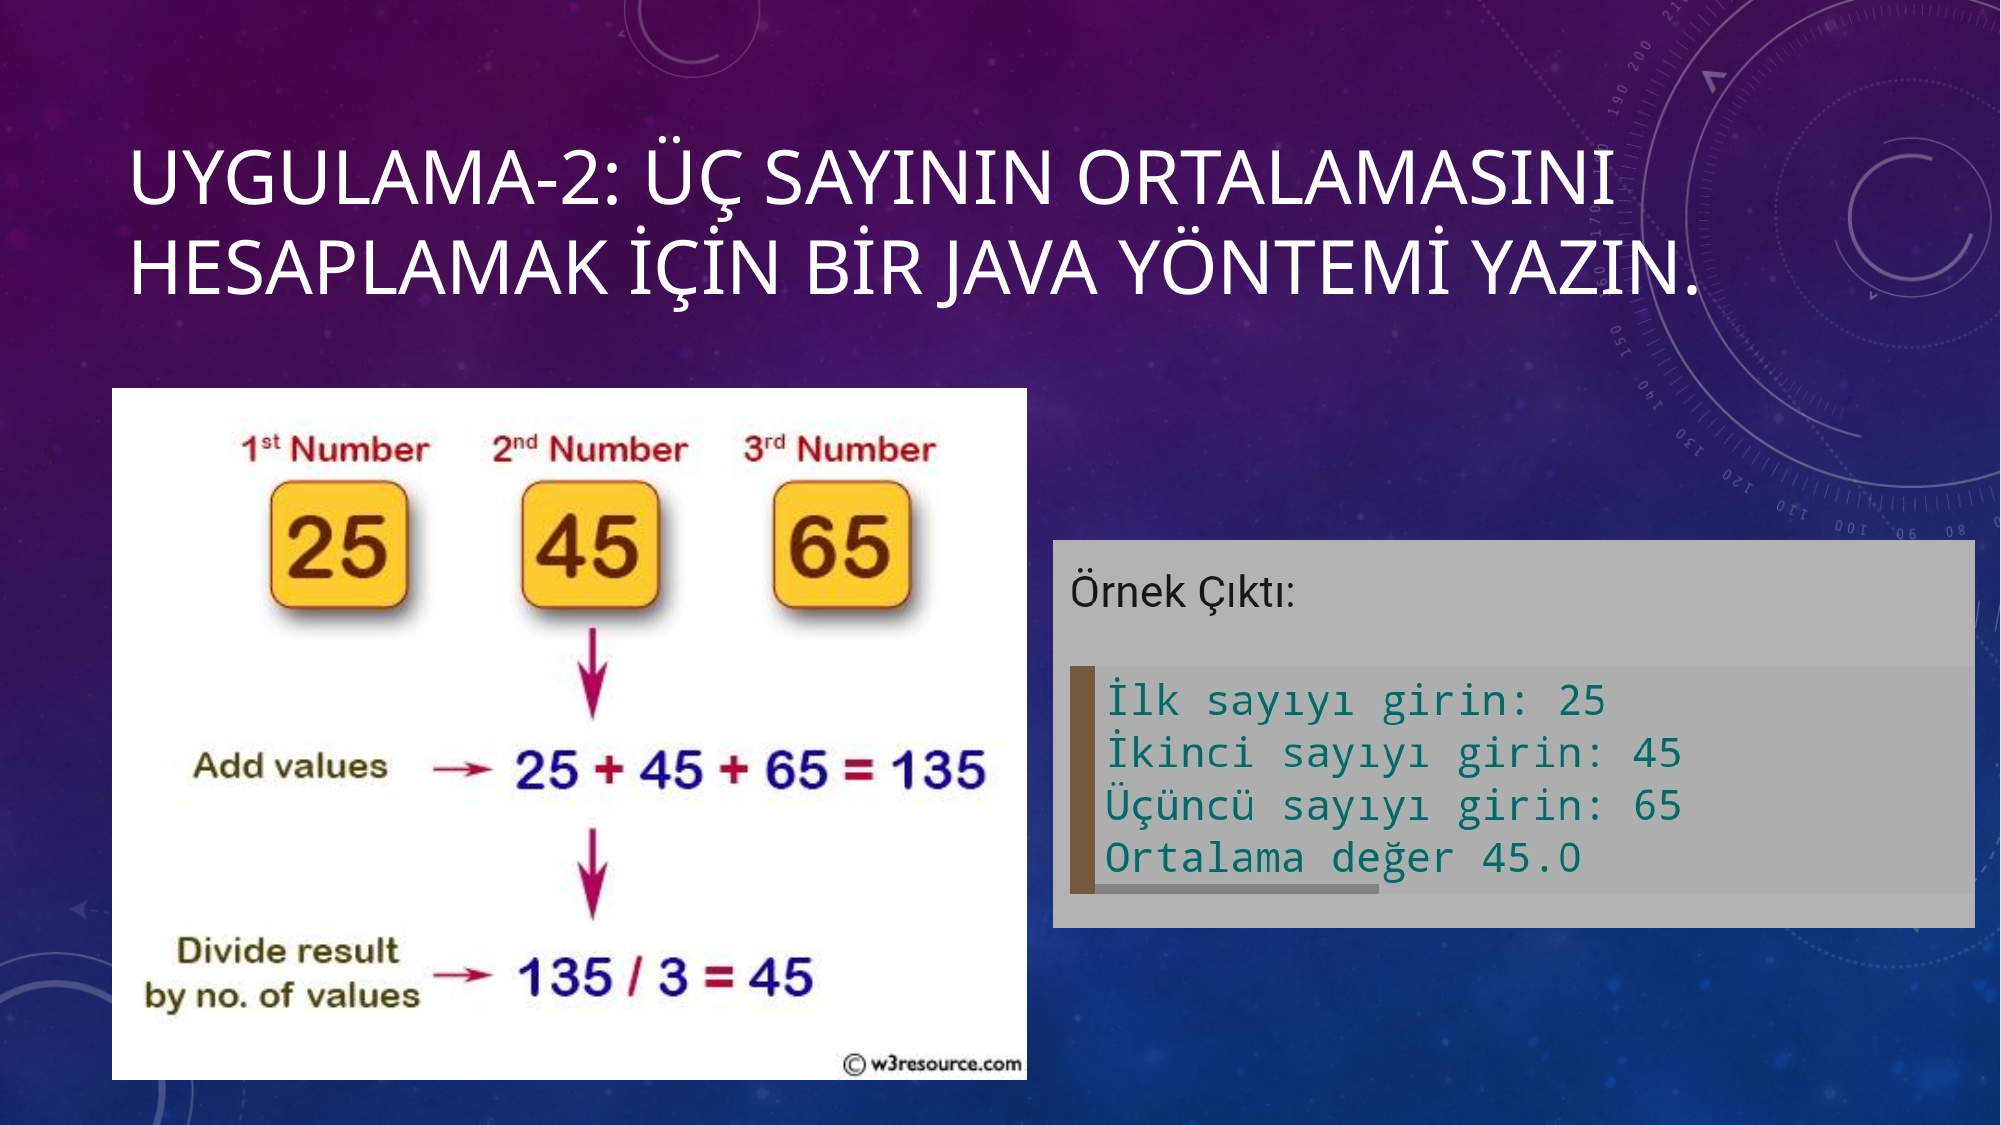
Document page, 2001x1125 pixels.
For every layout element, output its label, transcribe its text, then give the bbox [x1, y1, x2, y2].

title Uygulama-2: Üç sayının ortalamasını hesaplamak için bir Java yöntemi yazın. [112, 99, 1775, 339]
picture [0, 0, 2001, 1125]
